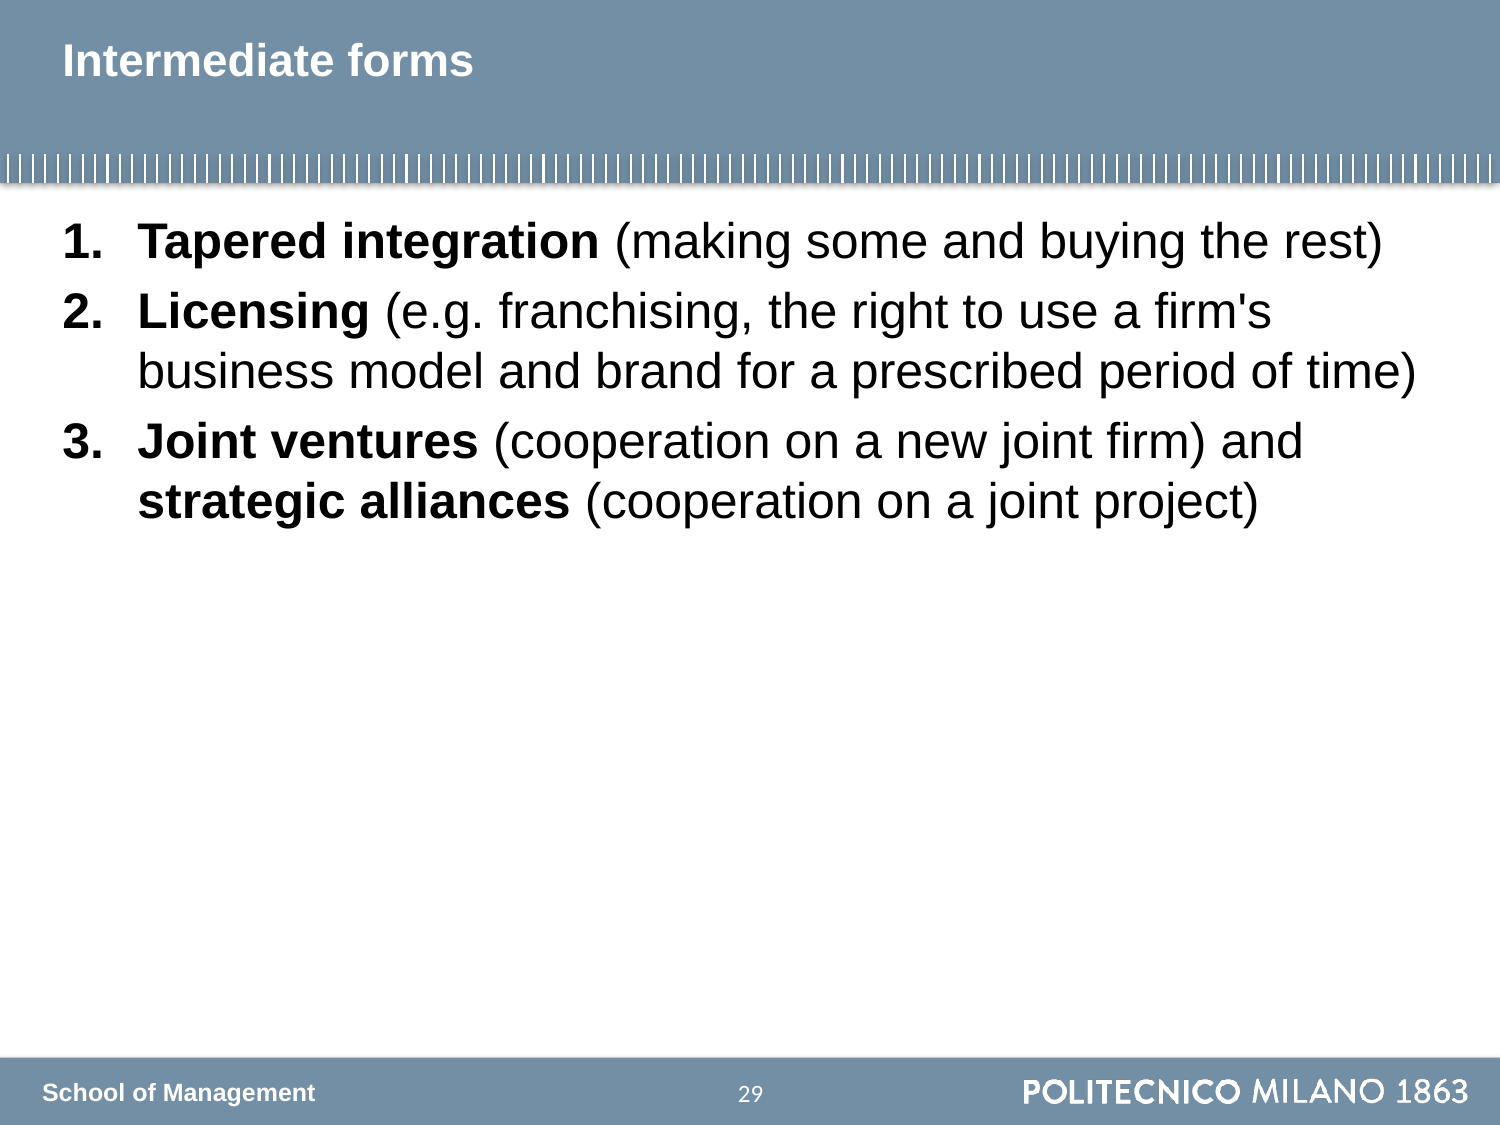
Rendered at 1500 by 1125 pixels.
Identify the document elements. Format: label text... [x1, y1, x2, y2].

list Tapered integration (making some and buying the rest) Licensing (e.g. franchising, the right to use a firm's business model and brand for a prescribed period of time) Joint ventures (cooperation on a new joint firm) and strategic alliances (cooperation on a joint project) [47, 201, 1455, 1044]
slide_number 28 [575, 1062, 926, 1123]
picture [1017, 1066, 1474, 1115]
title Intermediate forms [47, 22, 1455, 154]
